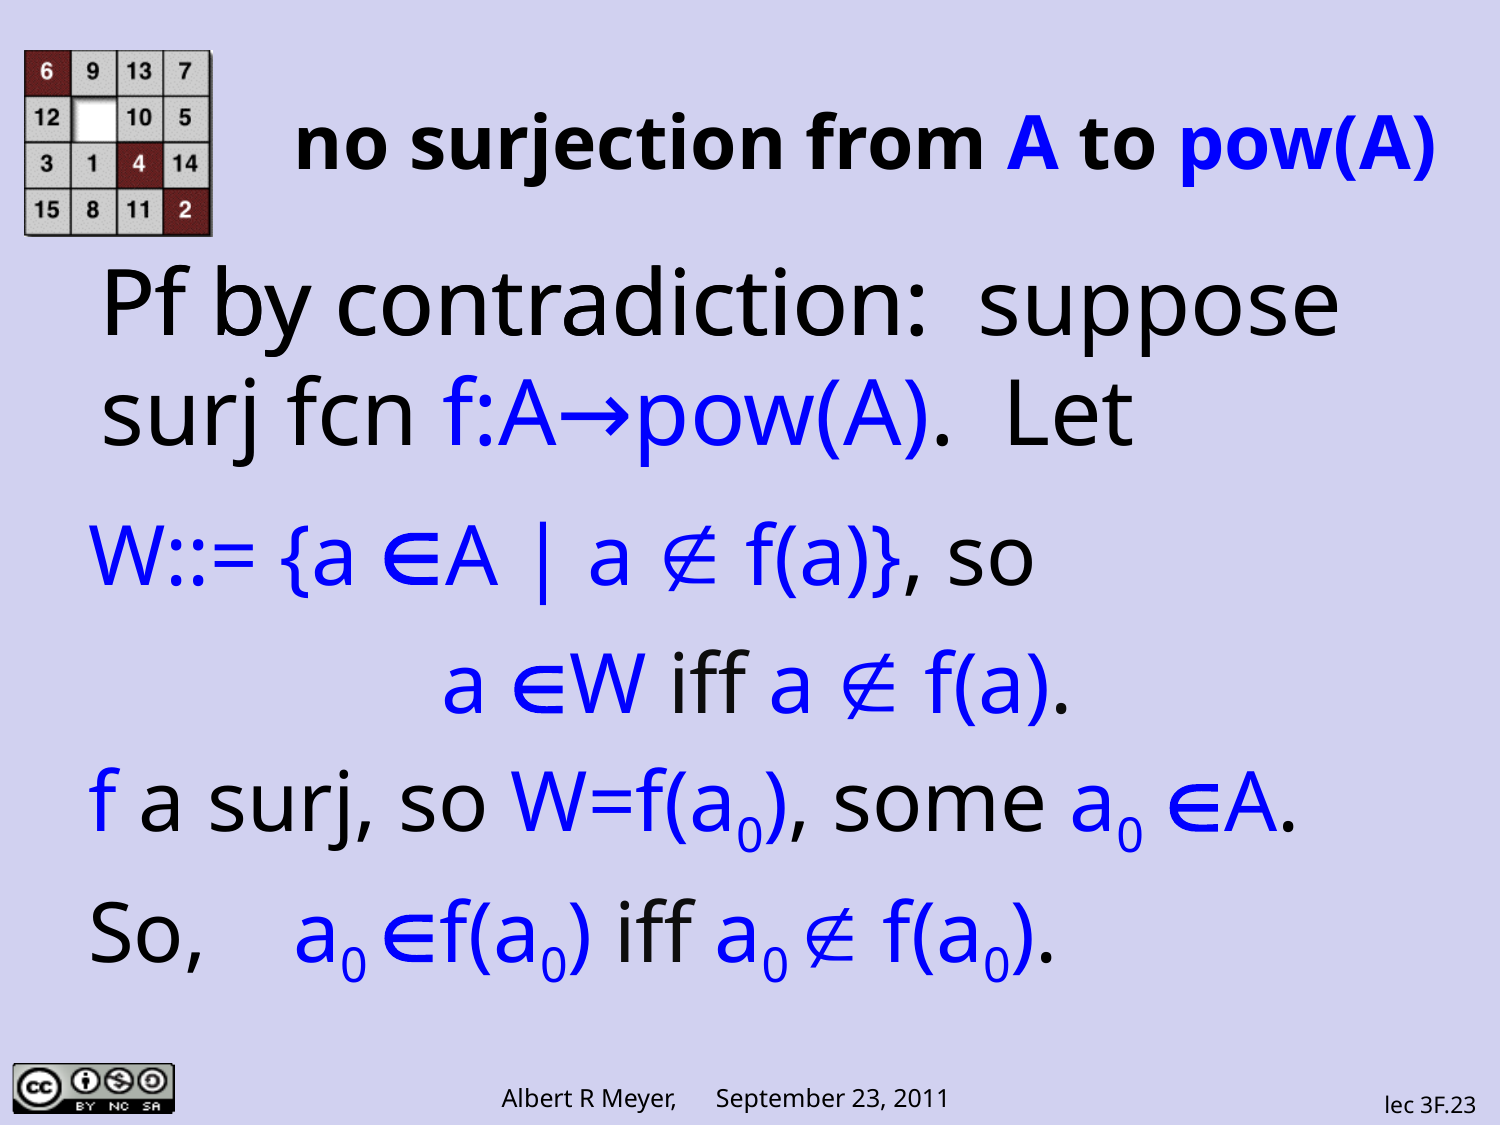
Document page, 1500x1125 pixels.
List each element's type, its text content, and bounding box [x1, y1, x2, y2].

list W::= {a ∈A | a ∉ f(a)}, so a ∈W iff a ∉ f(a). f a surj, so W=f(a0), some a0 ∈A. So, a0 ∈f(a0) iff a0 ∉ f(a0). [73, 485, 1441, 1055]
picture [12, 1063, 175, 1114]
title no surjection from A to pow(A) [270, 59, 1461, 221]
text_box Pf by contradiction: suppose surj fcn f:A→pow(A). Let [85, 236, 1358, 471]
picture [24, 50, 213, 237]
